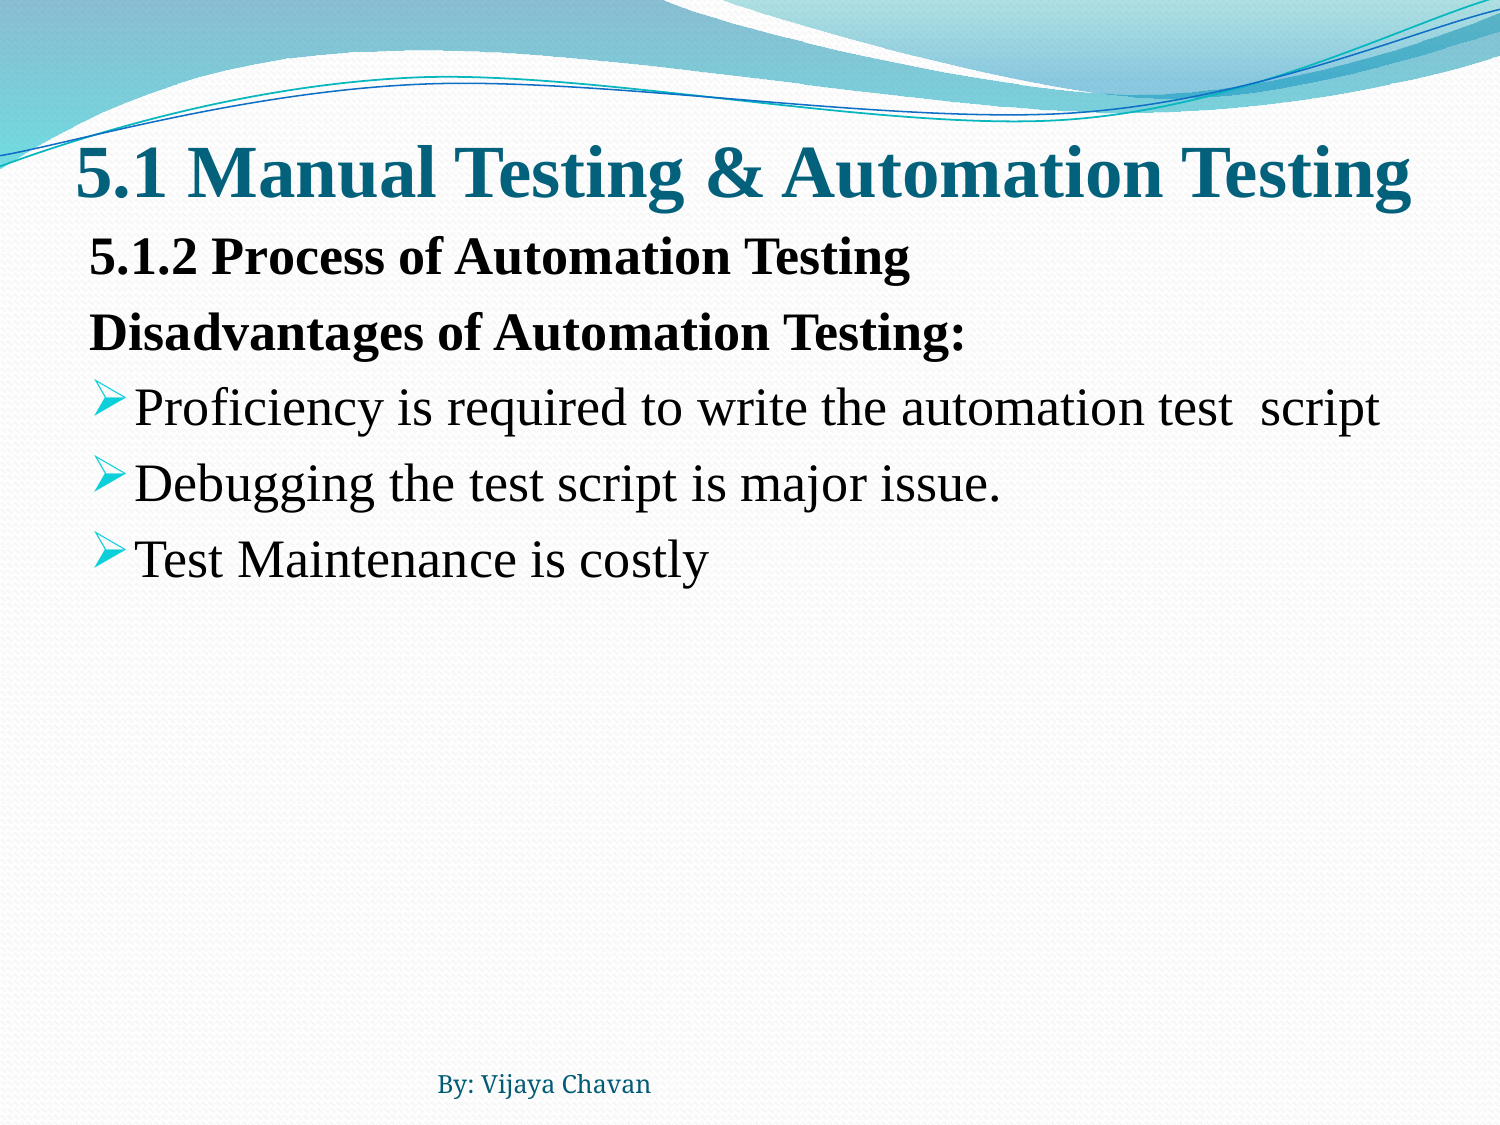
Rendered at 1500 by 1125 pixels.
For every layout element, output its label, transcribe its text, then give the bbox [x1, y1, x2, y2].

list 5.1.2 Process of Automation Testing Disadvantages of Automation Testing: Proficiency is required to write the automation test script Debugging the test script is major issue. Test Maintenance is costly [75, 212, 1425, 1038]
footer By: Vijaya Chavan [437, 1042, 988, 1103]
title 5.1 Manual Testing & Automation Testing [75, 125, 1425, 212]
